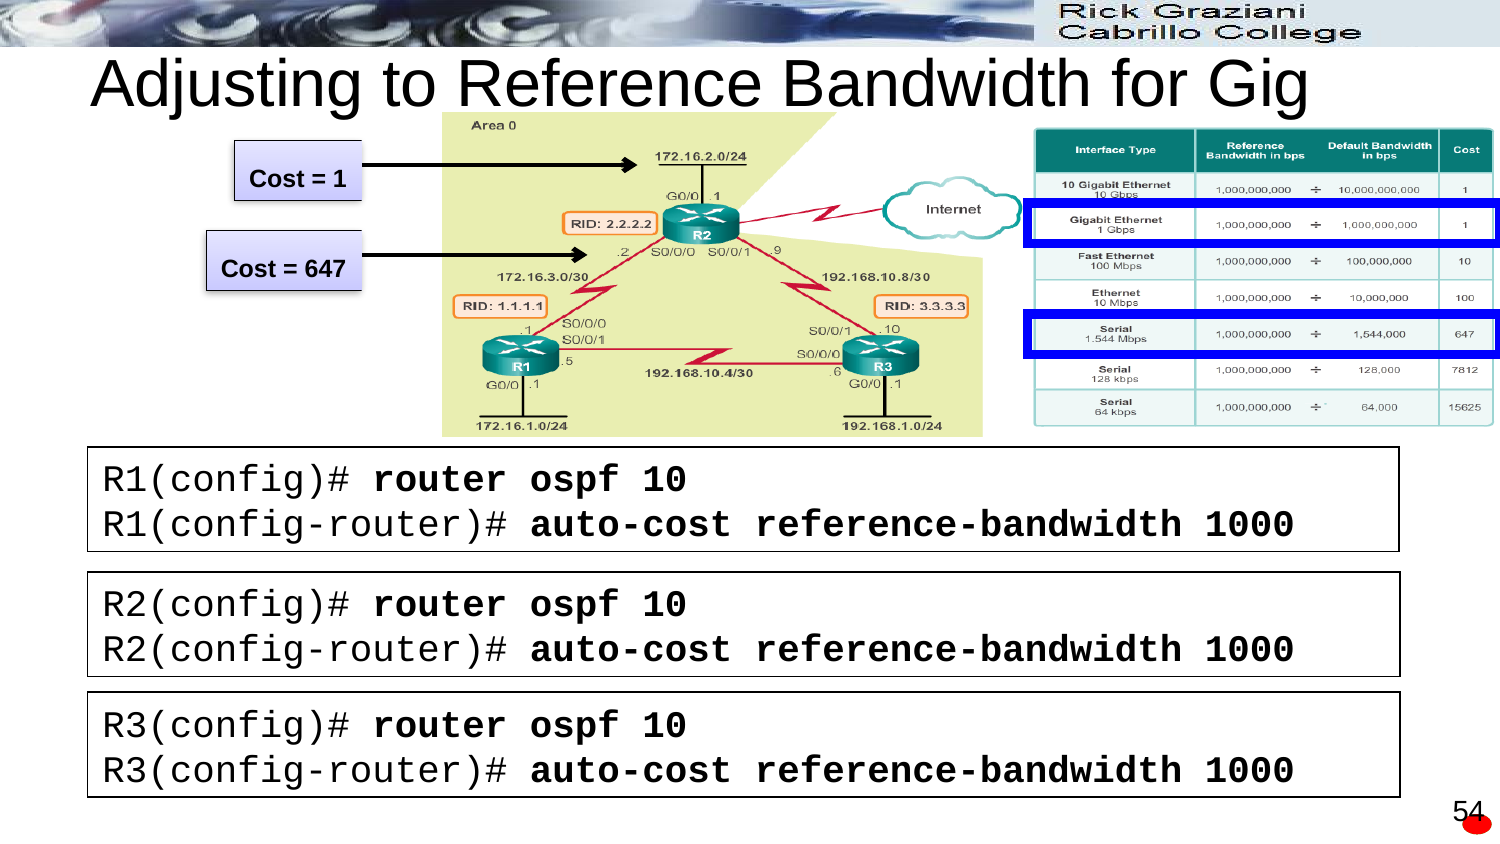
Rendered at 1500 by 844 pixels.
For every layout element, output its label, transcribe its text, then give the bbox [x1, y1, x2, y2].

text_box Cost = 647 [205, 230, 362, 291]
picture [437, 112, 1500, 438]
slide_number 54 [1149, 784, 1500, 844]
title Adjusting to Reference Bandwidth for Gig [75, 46, 1425, 113]
picture [0, 0, 1500, 47]
text_box R2(config)# router ospf 10 R2(config-router)# auto-cost reference-bandwidth 1000 [87, 571, 1400, 677]
text_box R1(config)# router ospf 10 R1(config-router)# auto-cost reference-bandwidth 1000 [87, 446, 1399, 552]
text_box R3(config)# router ospf 10 R3(config-router)# auto-cost reference-bandwidth 1000 [87, 692, 1400, 797]
text_box Cost = 1 [234, 140, 362, 201]
